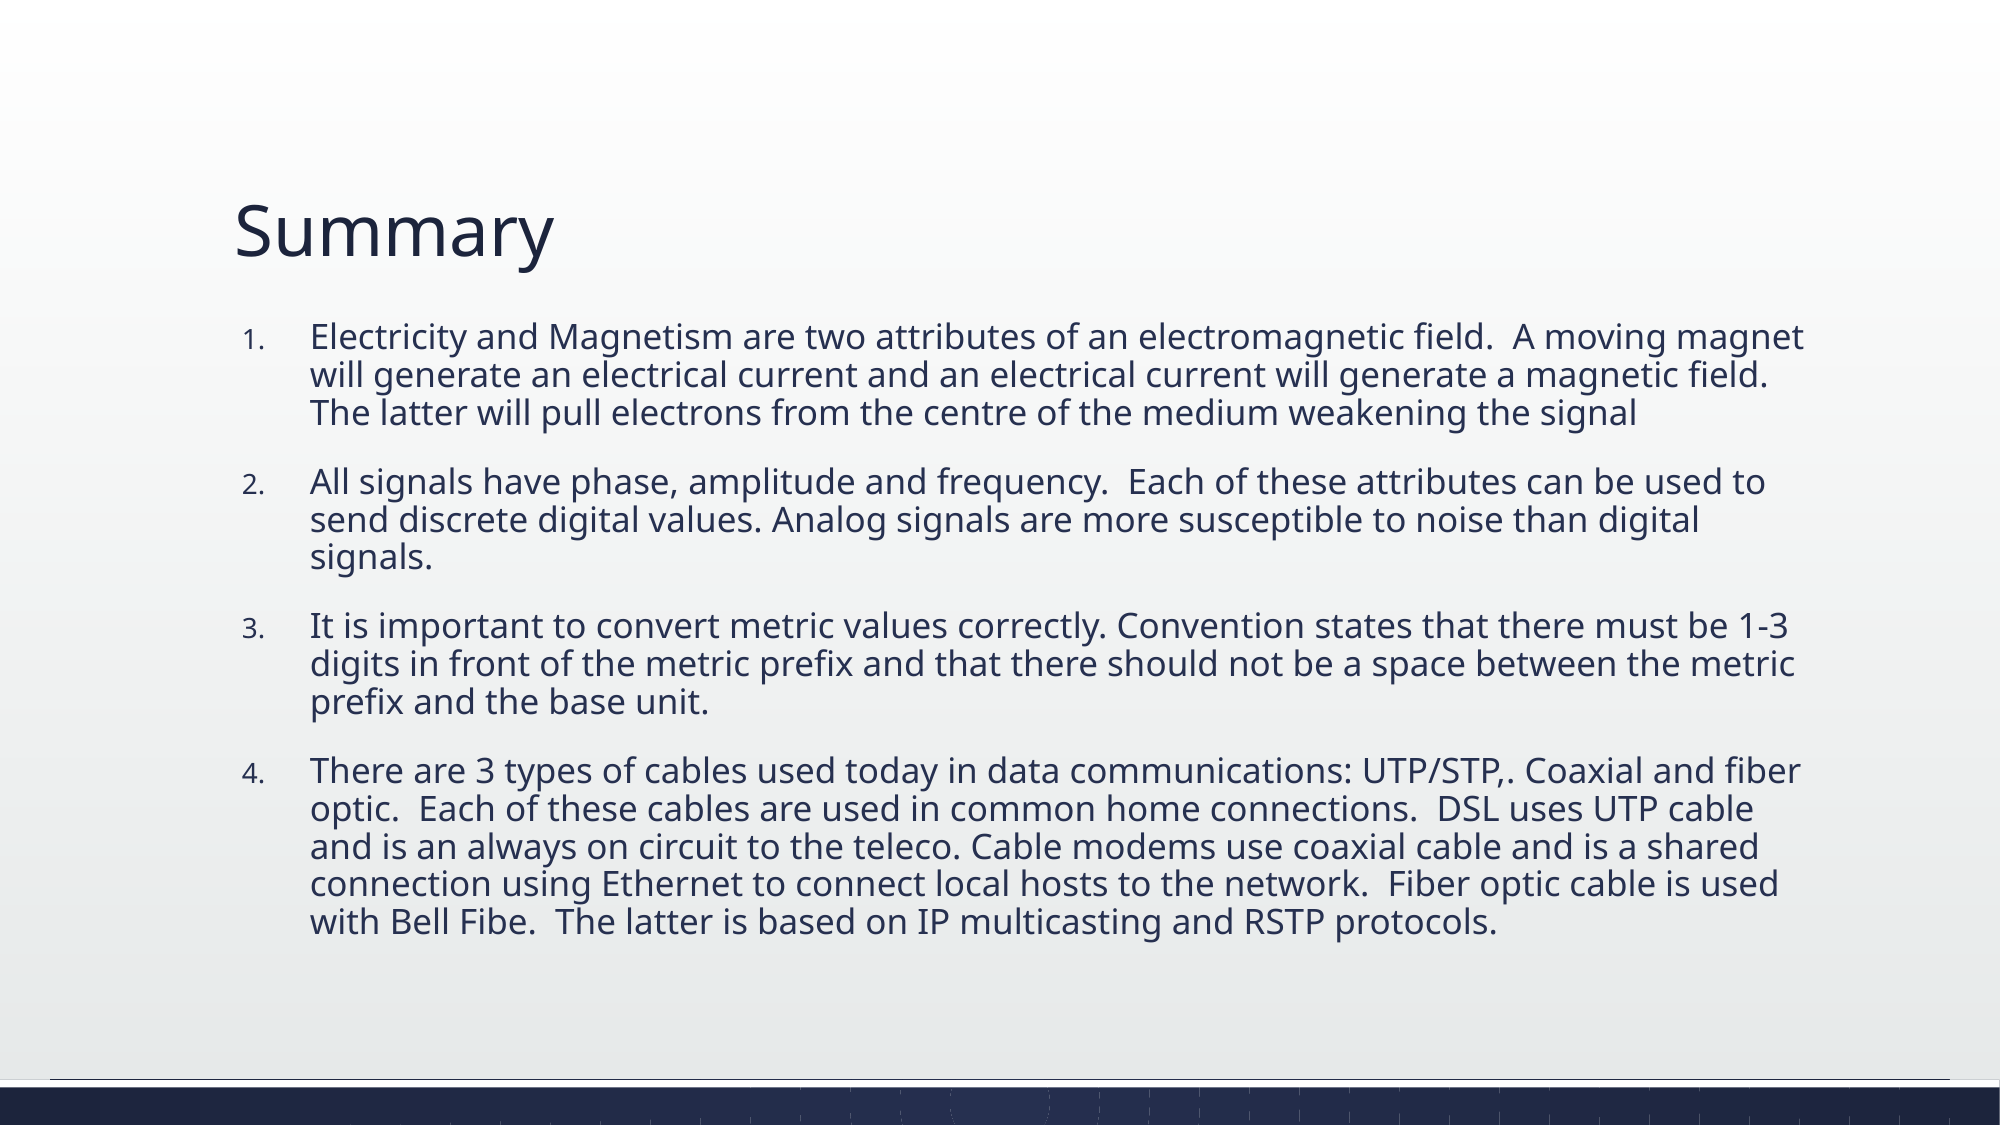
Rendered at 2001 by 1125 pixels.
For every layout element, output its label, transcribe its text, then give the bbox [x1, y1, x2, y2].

title Summary [219, 76, 1780, 279]
list Electricity and Magnetism are two attributes of an electromagnetic field. A moving magnet will generate an electrical current and an electrical current will generate a magnetic field. The latter will pull electrons from the centre of the medium weakening the signal All signals have phase, amplitude and frequency. Each of these attributes can be used to send discrete digital values. Analog signals are more susceptible to noise than digital signals. It is important to convert metric values correctly. Convention states that there must be 1-3 digits in front of the metric prefix and that there should not be a space between the metric prefix and the base unit. There are 3 types of cables used today in data communications: UTP/STP,. Coaxial and fiber optic. Each of these cables are used in common home connections. DSL uses UTP cable and is an always on circuit to the teleco. Cable modems use coaxial cable and is a shared connection using Ethernet to connect local hosts to the network. Fiber optic cable is used with Bell Fibe. The latter is based on IP multicasting and RSTP protocols. [219, 311, 1839, 989]
